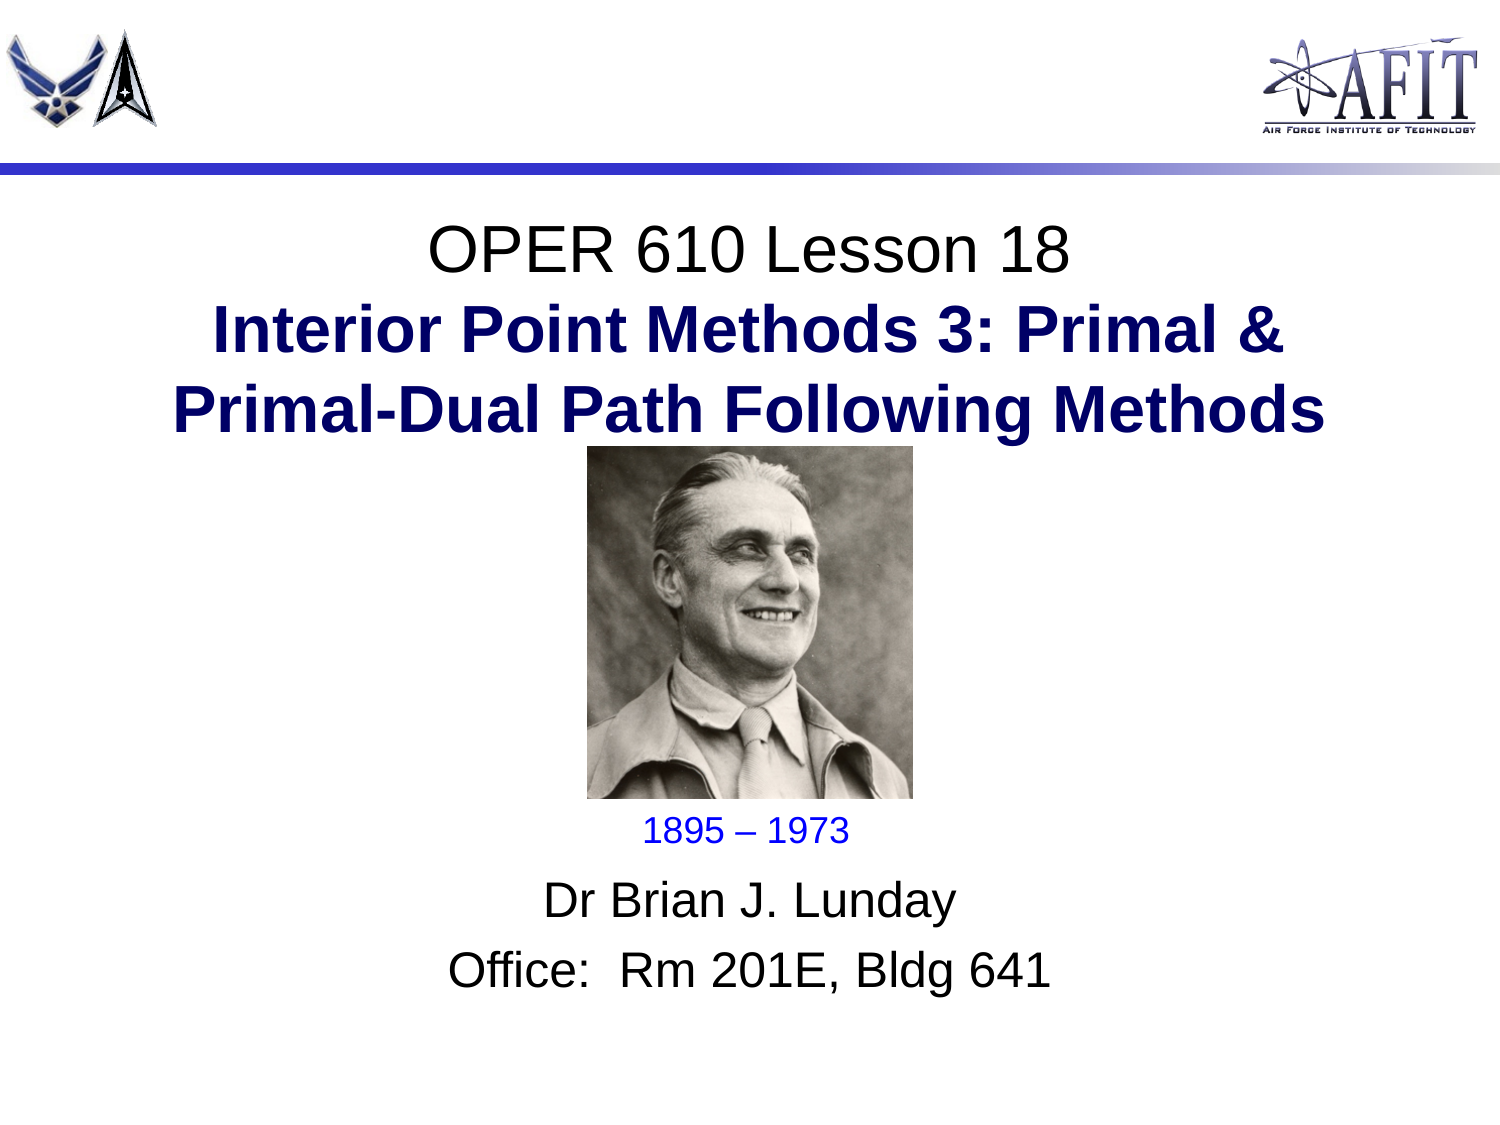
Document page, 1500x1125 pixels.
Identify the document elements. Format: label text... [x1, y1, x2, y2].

picture [6, 29, 178, 128]
text_box 1895 – 1973 [622, 809, 870, 859]
title OPER 610 Lesson 18 Interior Point Methods 3: Primal & Primal-Dual Path Following Methods [112, 205, 1388, 447]
picture [587, 446, 913, 800]
subtitle Dr Brian J. Lunday Office: Rm 201E, Bldg 641 [224, 859, 1276, 1056]
